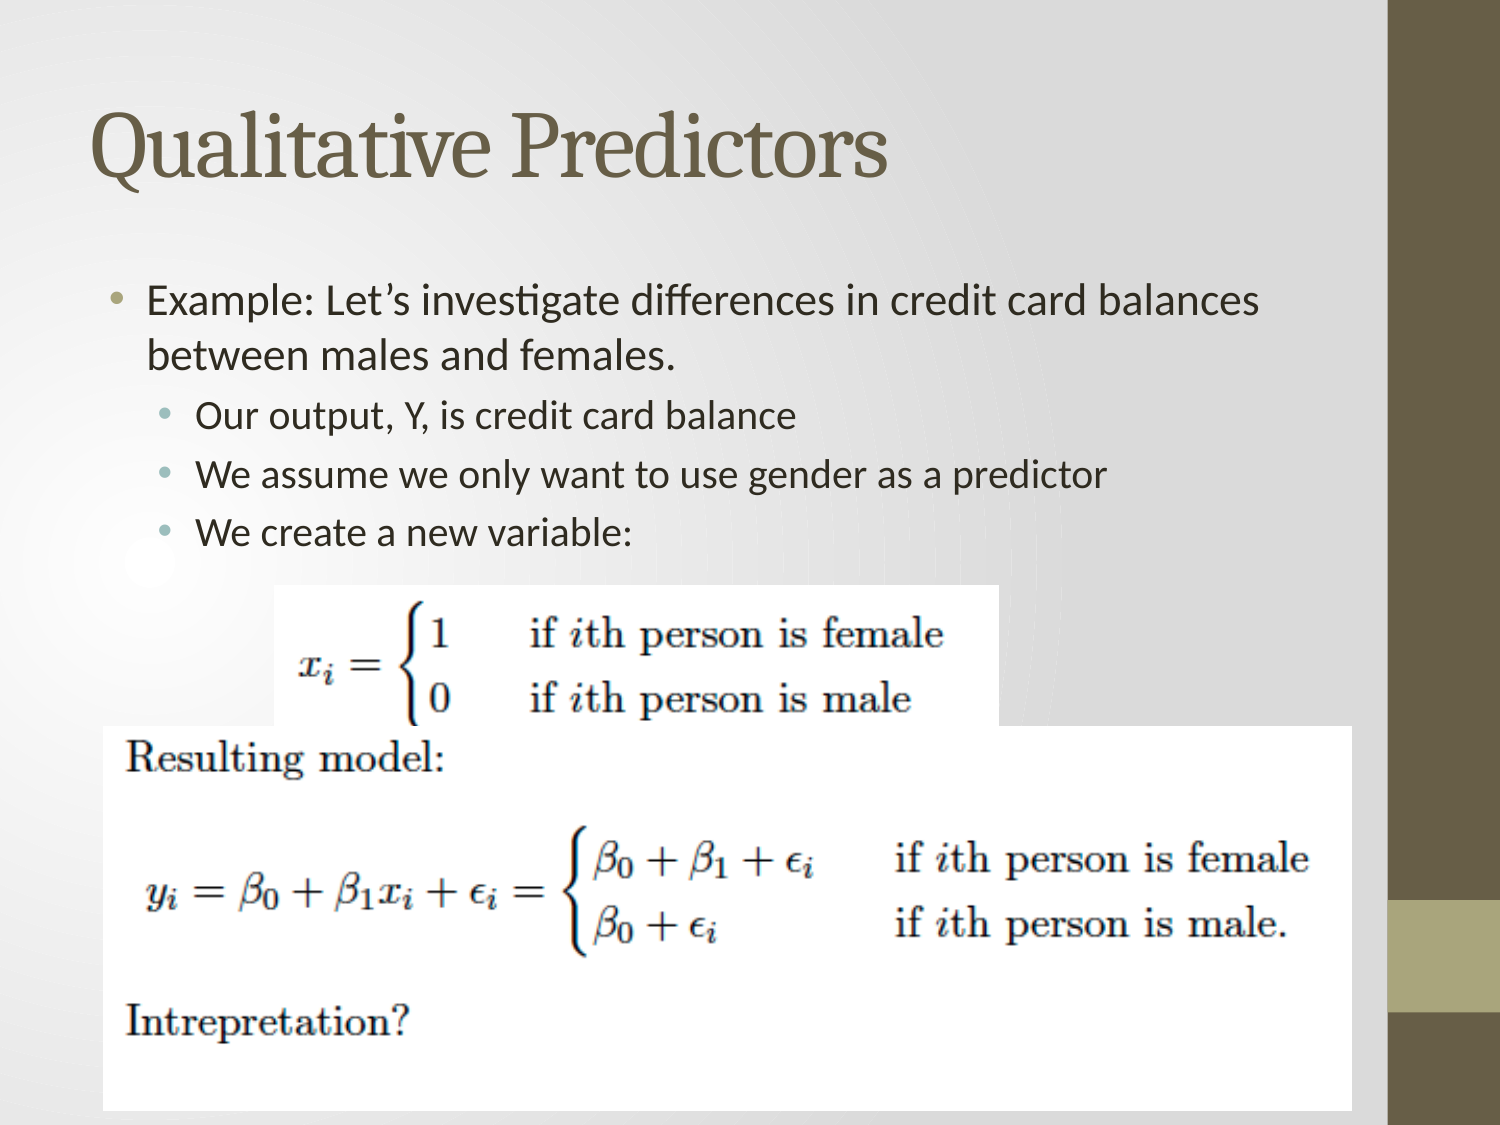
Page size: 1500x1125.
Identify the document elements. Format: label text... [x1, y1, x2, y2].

picture [102, 584, 1352, 1111]
title Qualitative Predictors [75, 45, 1325, 233]
list Example: Let’s investigate differences in credit card balances between males and females. Our output, Y, is credit card balance We assume we only want to use gender as a predictor We create a new variable: [75, 262, 1325, 1050]
